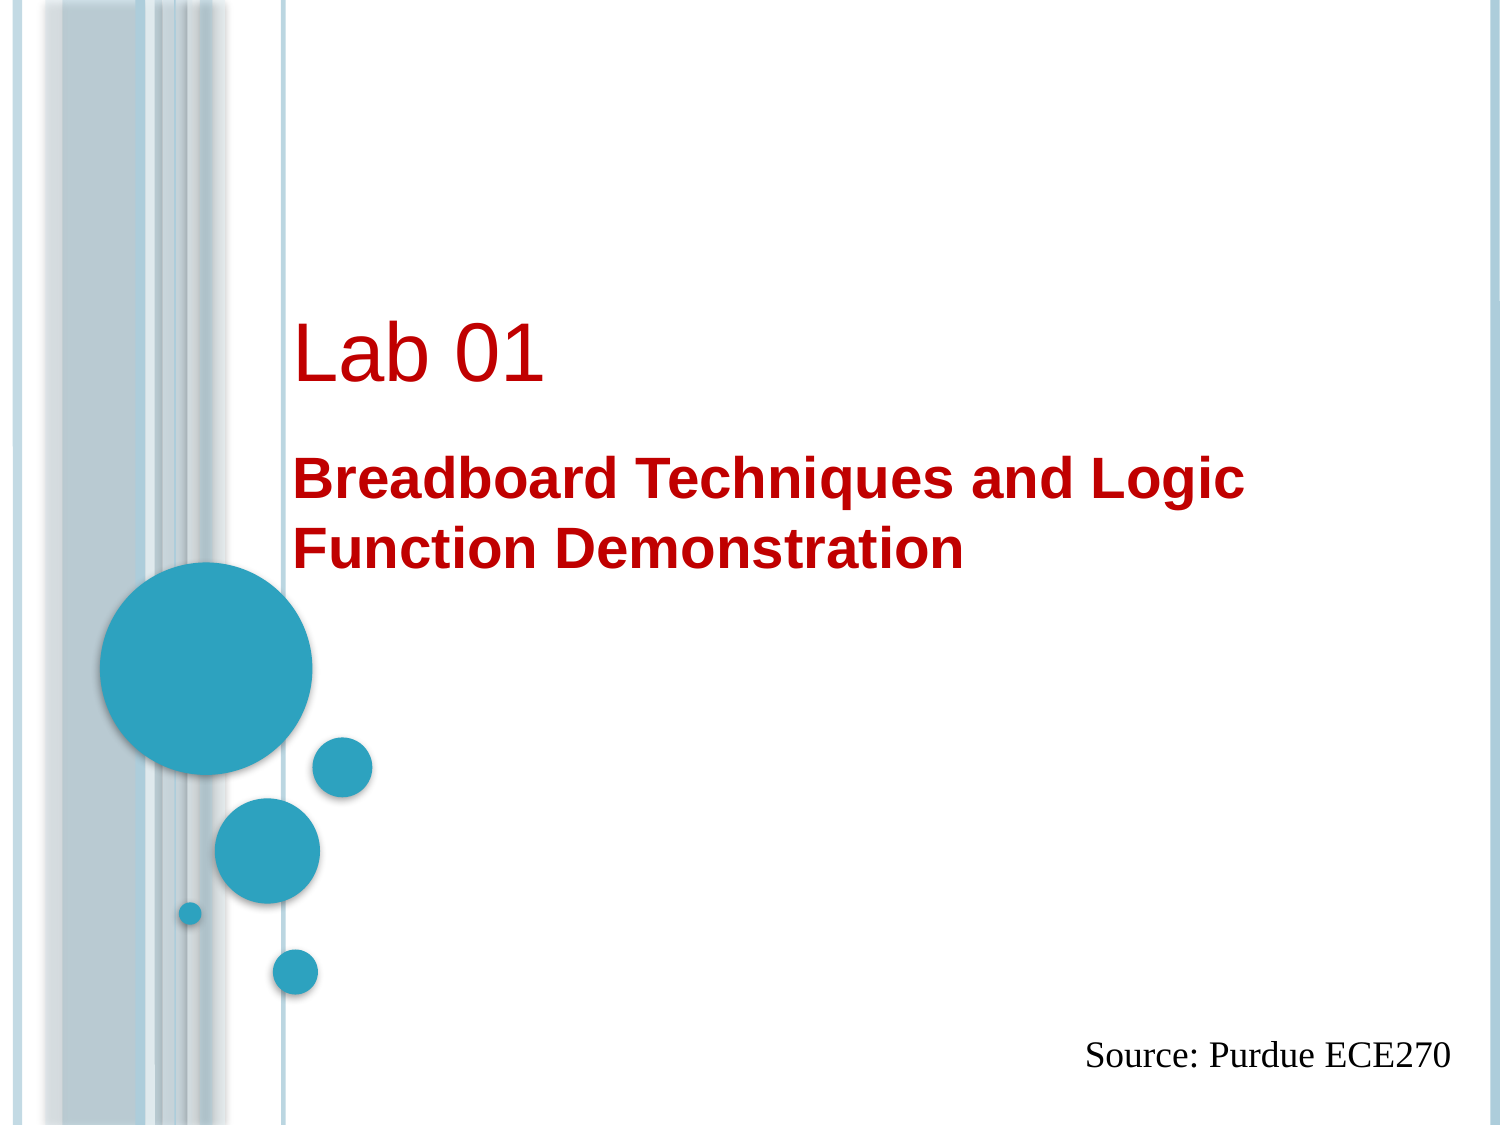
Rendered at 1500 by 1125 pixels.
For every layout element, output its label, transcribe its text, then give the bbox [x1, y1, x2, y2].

text_box Lab 01 [277, 290, 1176, 406]
text_box Source: Purdue ECE270 [1056, 1023, 1477, 1083]
subtitle Breadboard Techniques and Logic Function Demonstration [277, 432, 1488, 610]
